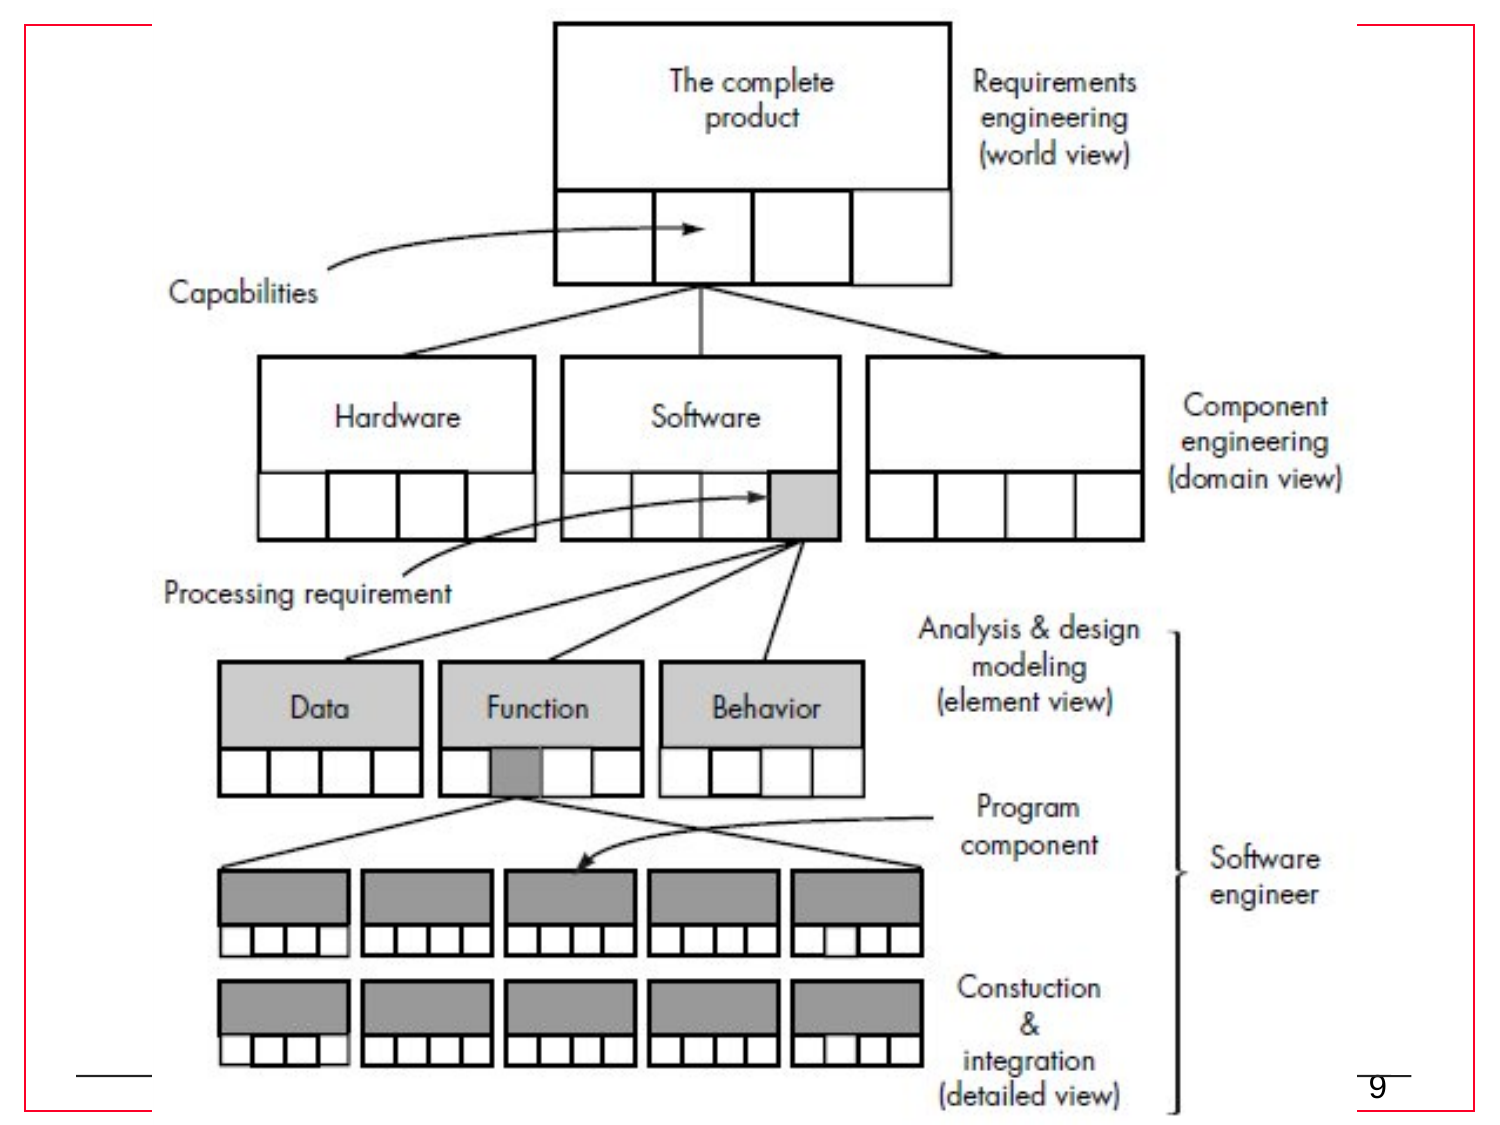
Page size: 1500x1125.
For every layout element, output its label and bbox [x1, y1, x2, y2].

picture [152, 7, 1357, 1125]
